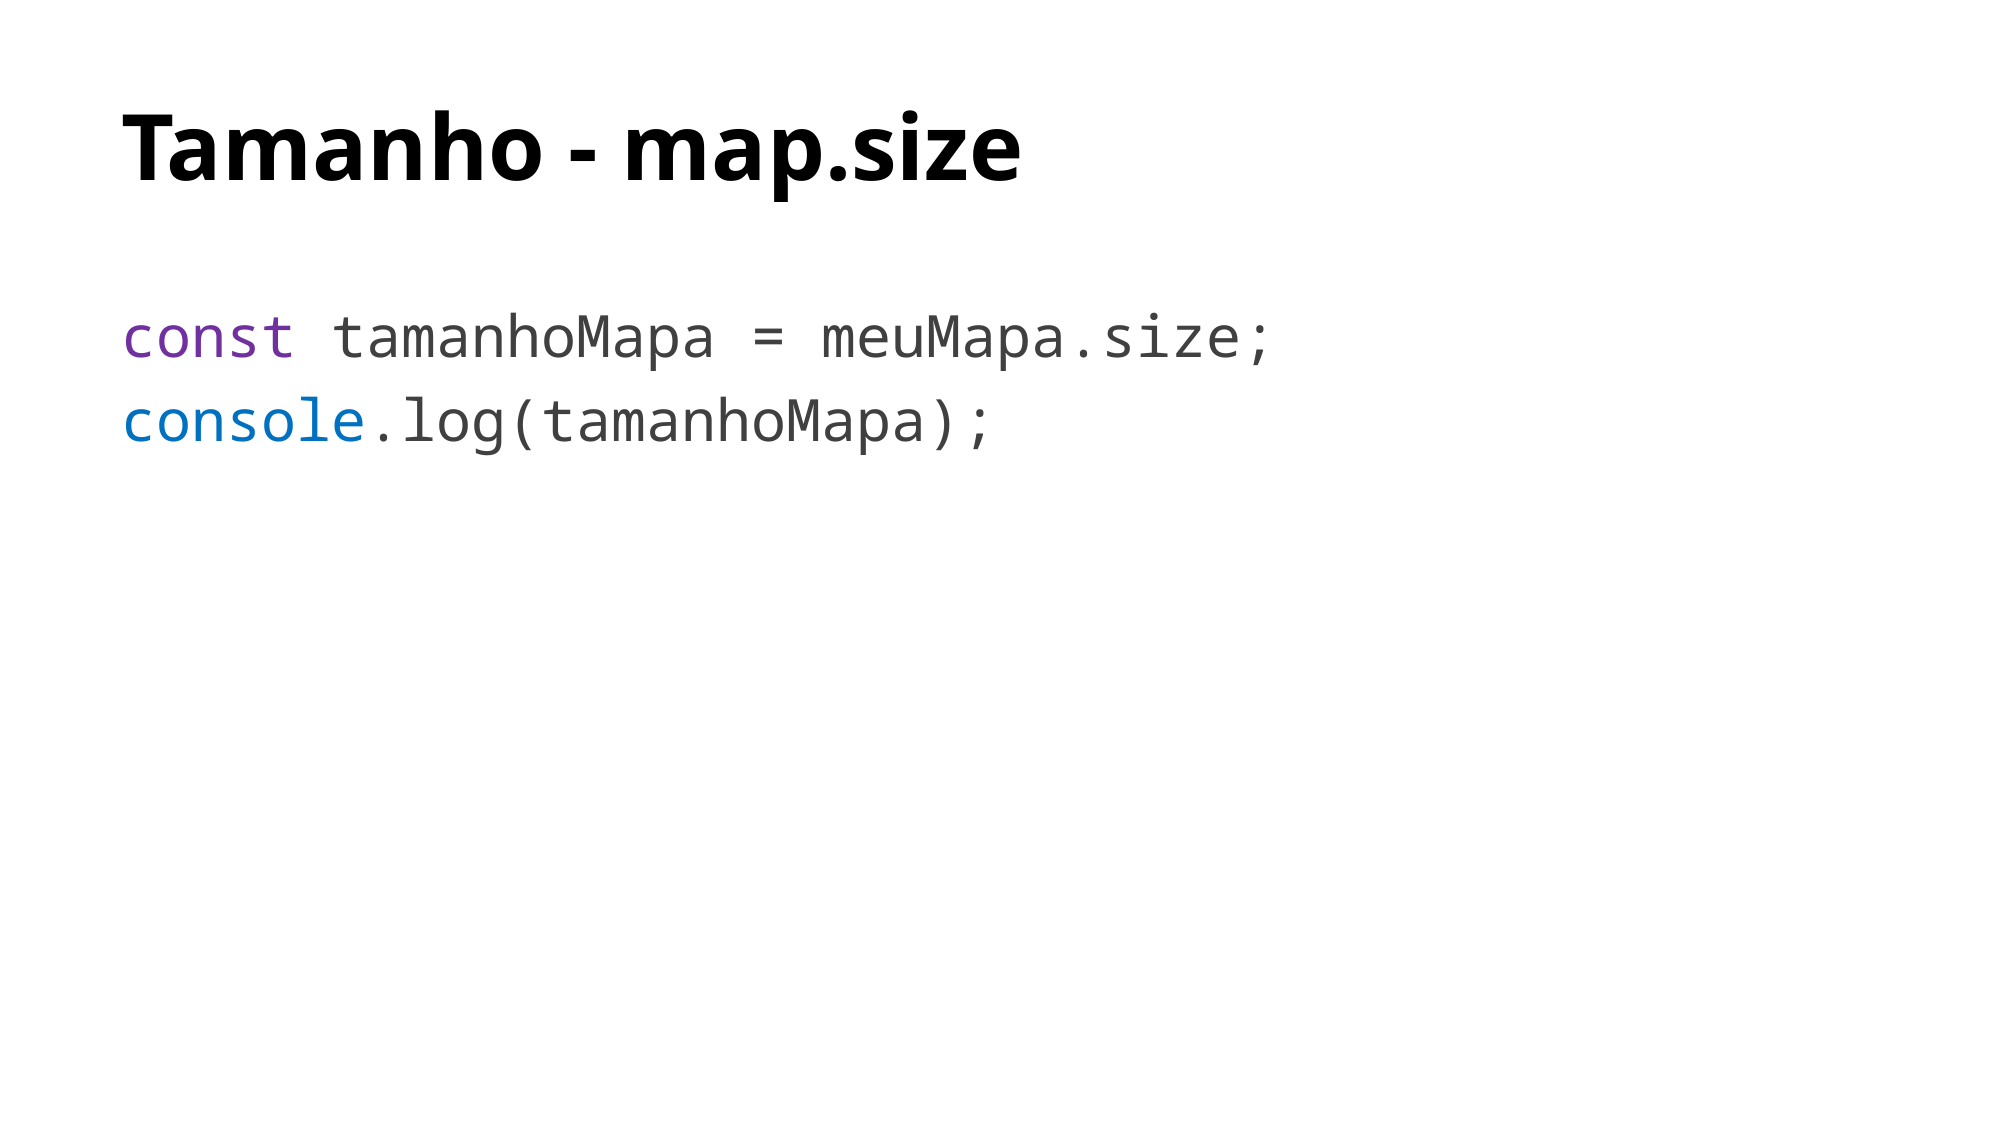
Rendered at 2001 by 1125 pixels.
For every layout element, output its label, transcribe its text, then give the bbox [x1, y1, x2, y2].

list const tamanhoMapa = meuMapa.size; console.log(tamanhoMapa); [106, 299, 1832, 1014]
title Tamanho - map.size [106, 42, 1832, 260]
